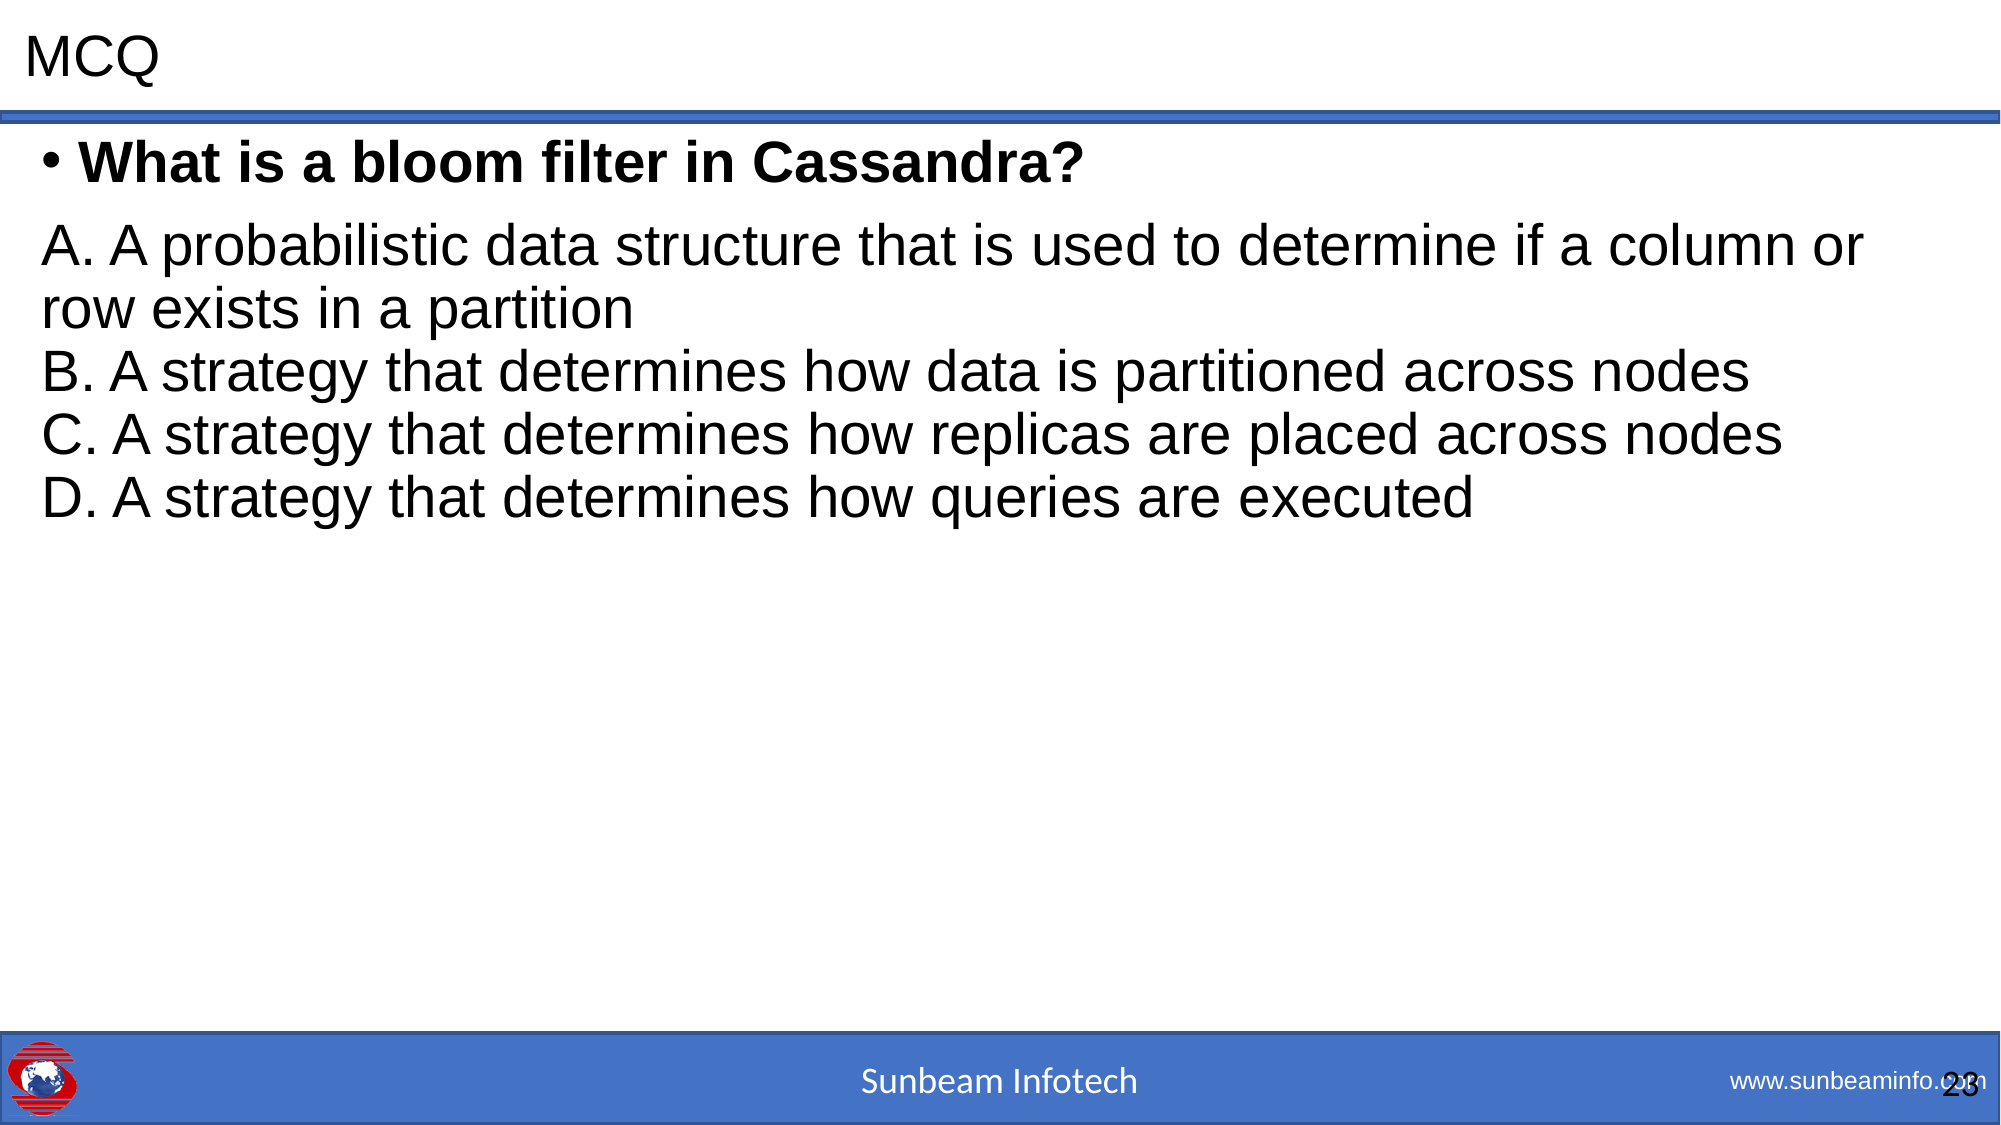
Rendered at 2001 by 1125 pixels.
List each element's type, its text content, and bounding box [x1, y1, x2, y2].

list What is a bloom filter in Cassandra? A. A probabilistic data structure that is used to determine if a column or row exists in a partition B. A strategy that determines how data is partitioned across nodes C. A strategy that determines how replicas are placed across nodes D. A strategy that determines how queries are executed [21, 111, 1981, 1001]
slide_number 1 [1879, 1038, 2000, 1125]
picture [1, 1036, 82, 1116]
title MCQ [4, 5, 1993, 112]
text_box [63, 218, 1952, 323]
